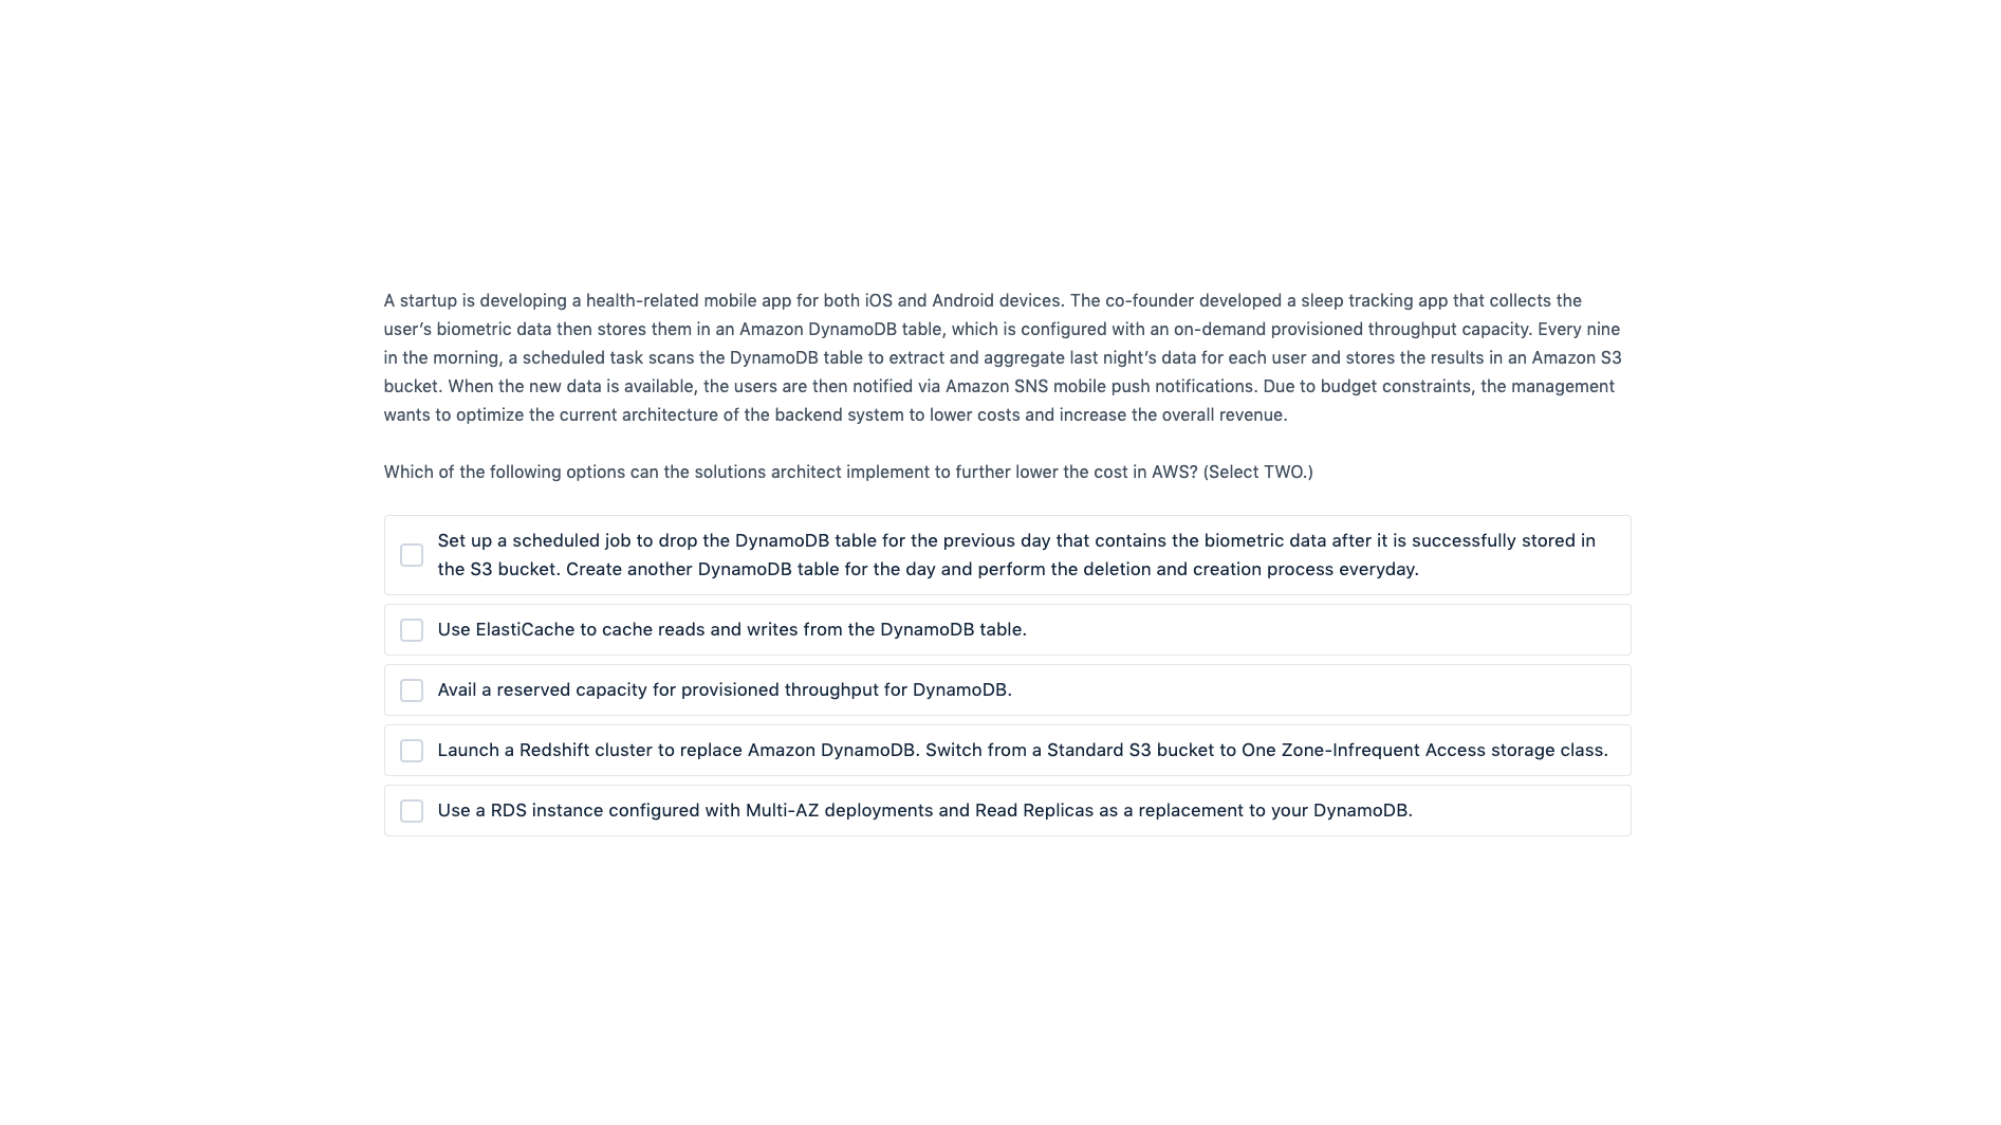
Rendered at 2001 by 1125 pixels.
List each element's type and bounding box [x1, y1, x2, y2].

picture [362, 278, 1638, 847]
